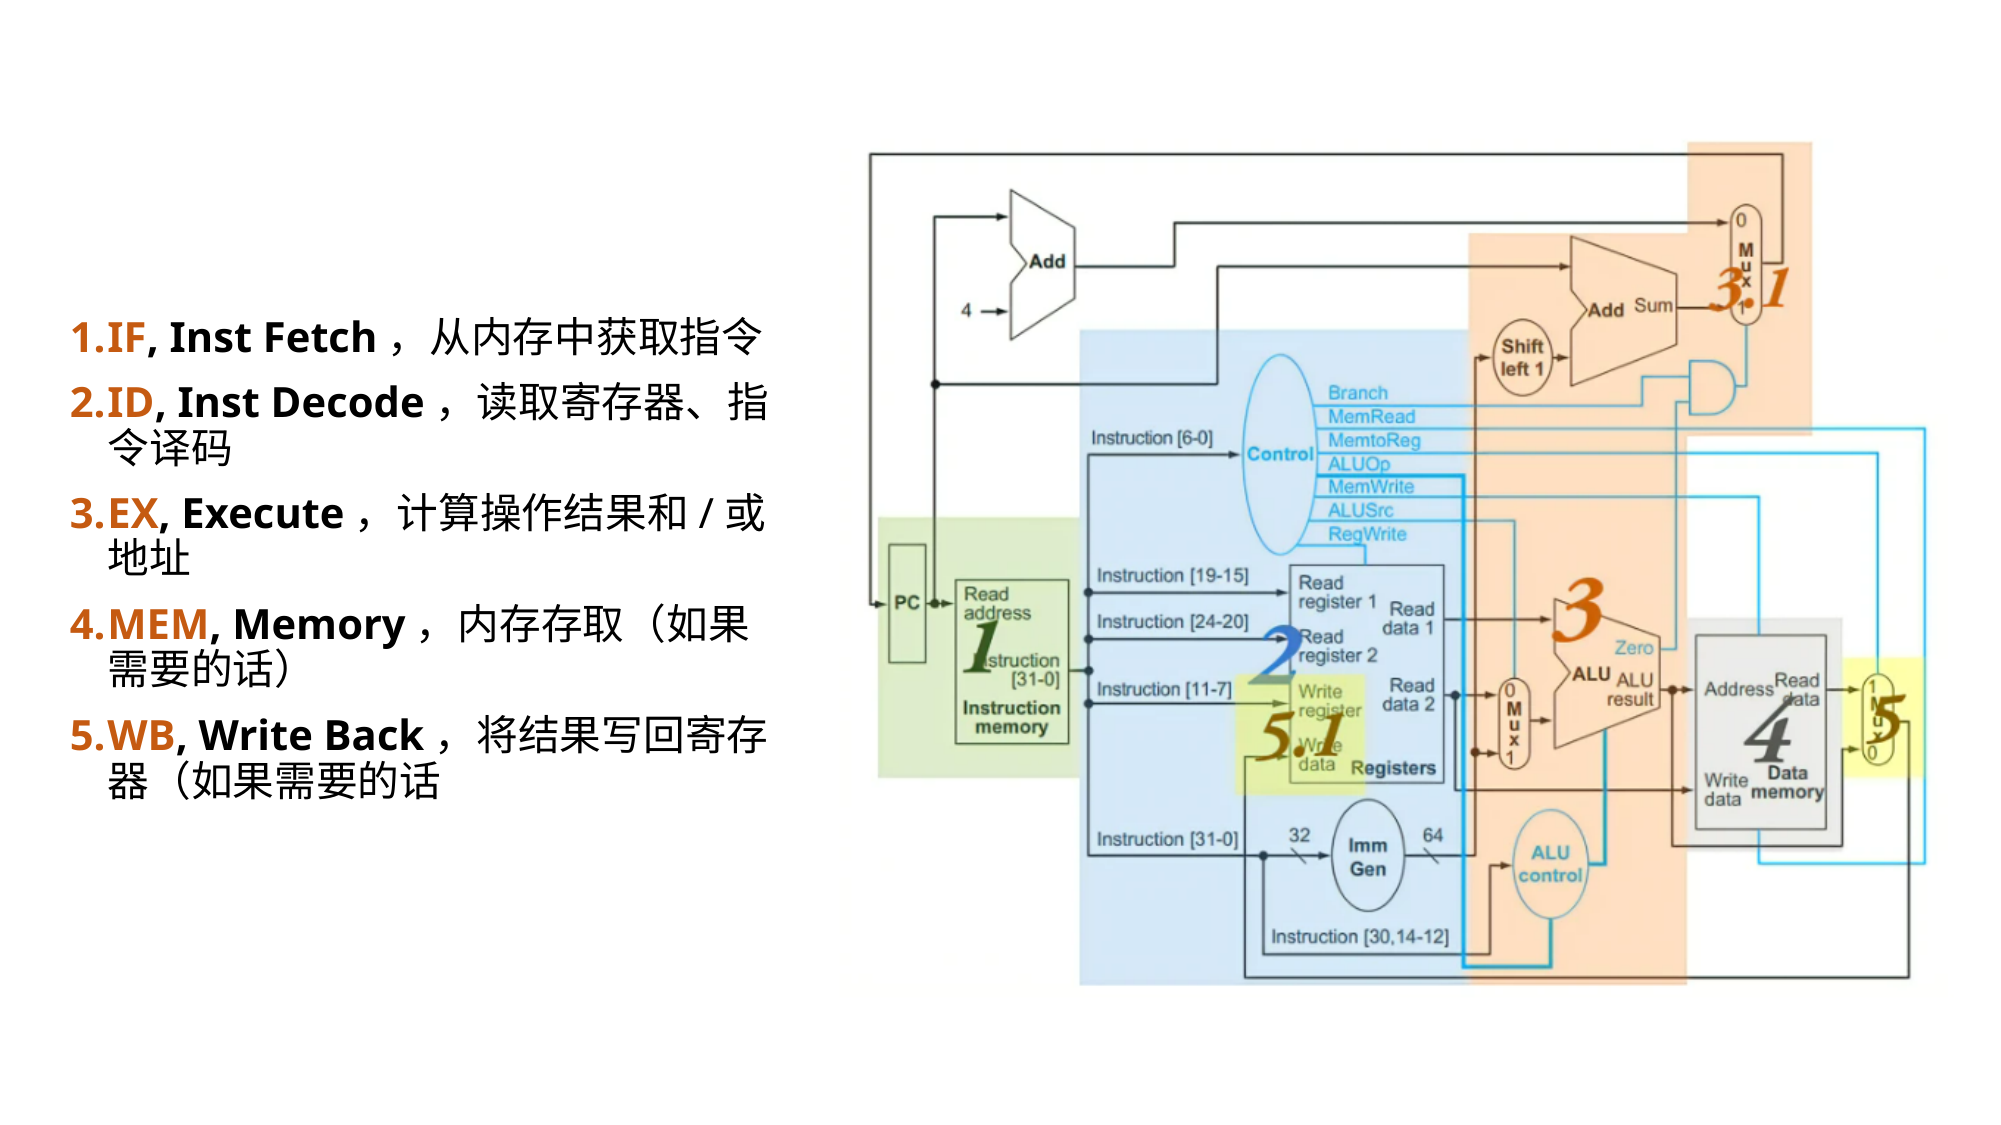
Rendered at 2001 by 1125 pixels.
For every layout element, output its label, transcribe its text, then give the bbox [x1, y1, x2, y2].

list IF, Inst Fetch，从内存中获取指令 ID, Inst Decode，读取寄存器、指令译码 EX, Execute，计算操作结果和/或地址 MEM, Memory，内存存取（如果需要的话） WB, Write Back，将结果写回寄存器（如果需要的话 [55, 308, 800, 817]
picture [834, 117, 1973, 1008]
